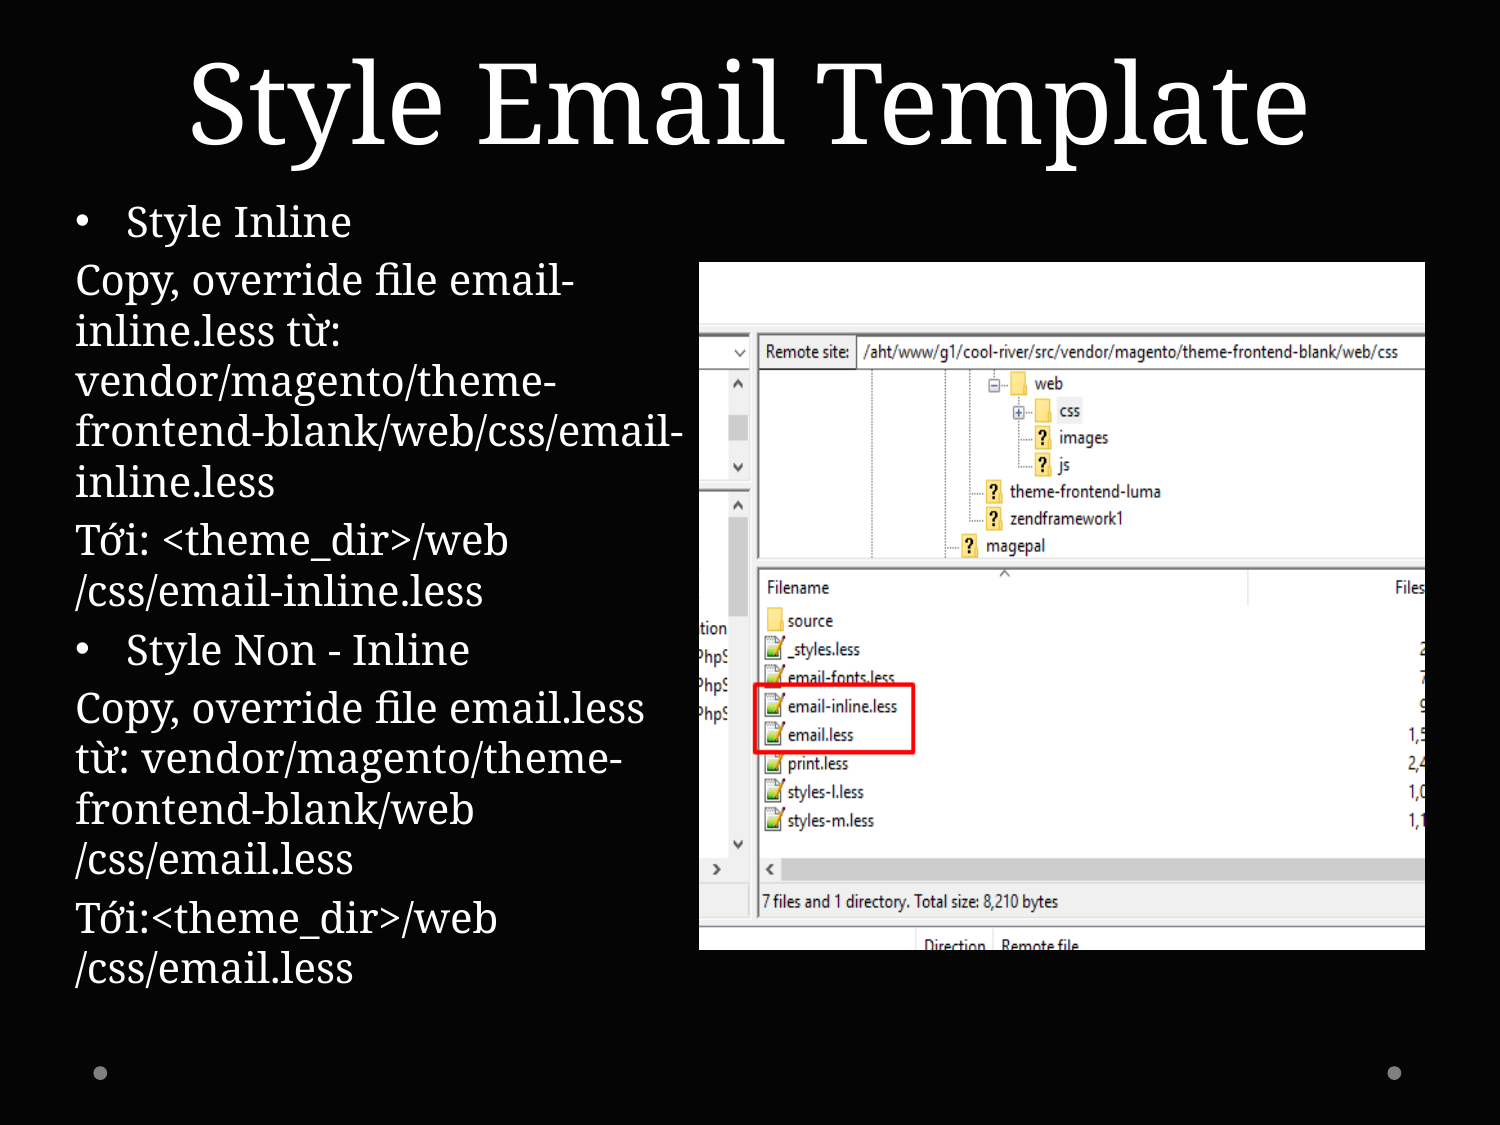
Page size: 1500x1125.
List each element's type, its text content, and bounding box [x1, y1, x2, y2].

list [699, 262, 1426, 951]
title Style Email Template [75, 0, 1425, 175]
list Style Inline Copy, override file email-inline.less từ: vendor/magento/theme-frontend-blank/web/css/email-inline.less Tới: <theme_dir>/web /css/email-inline.less Style Non - Inline Copy, override file email.less từ: vendor/magento/theme-frontend-blank/web /css/email.less Tới:<theme_dir>/web /css/email.less [60, 187, 723, 1005]
